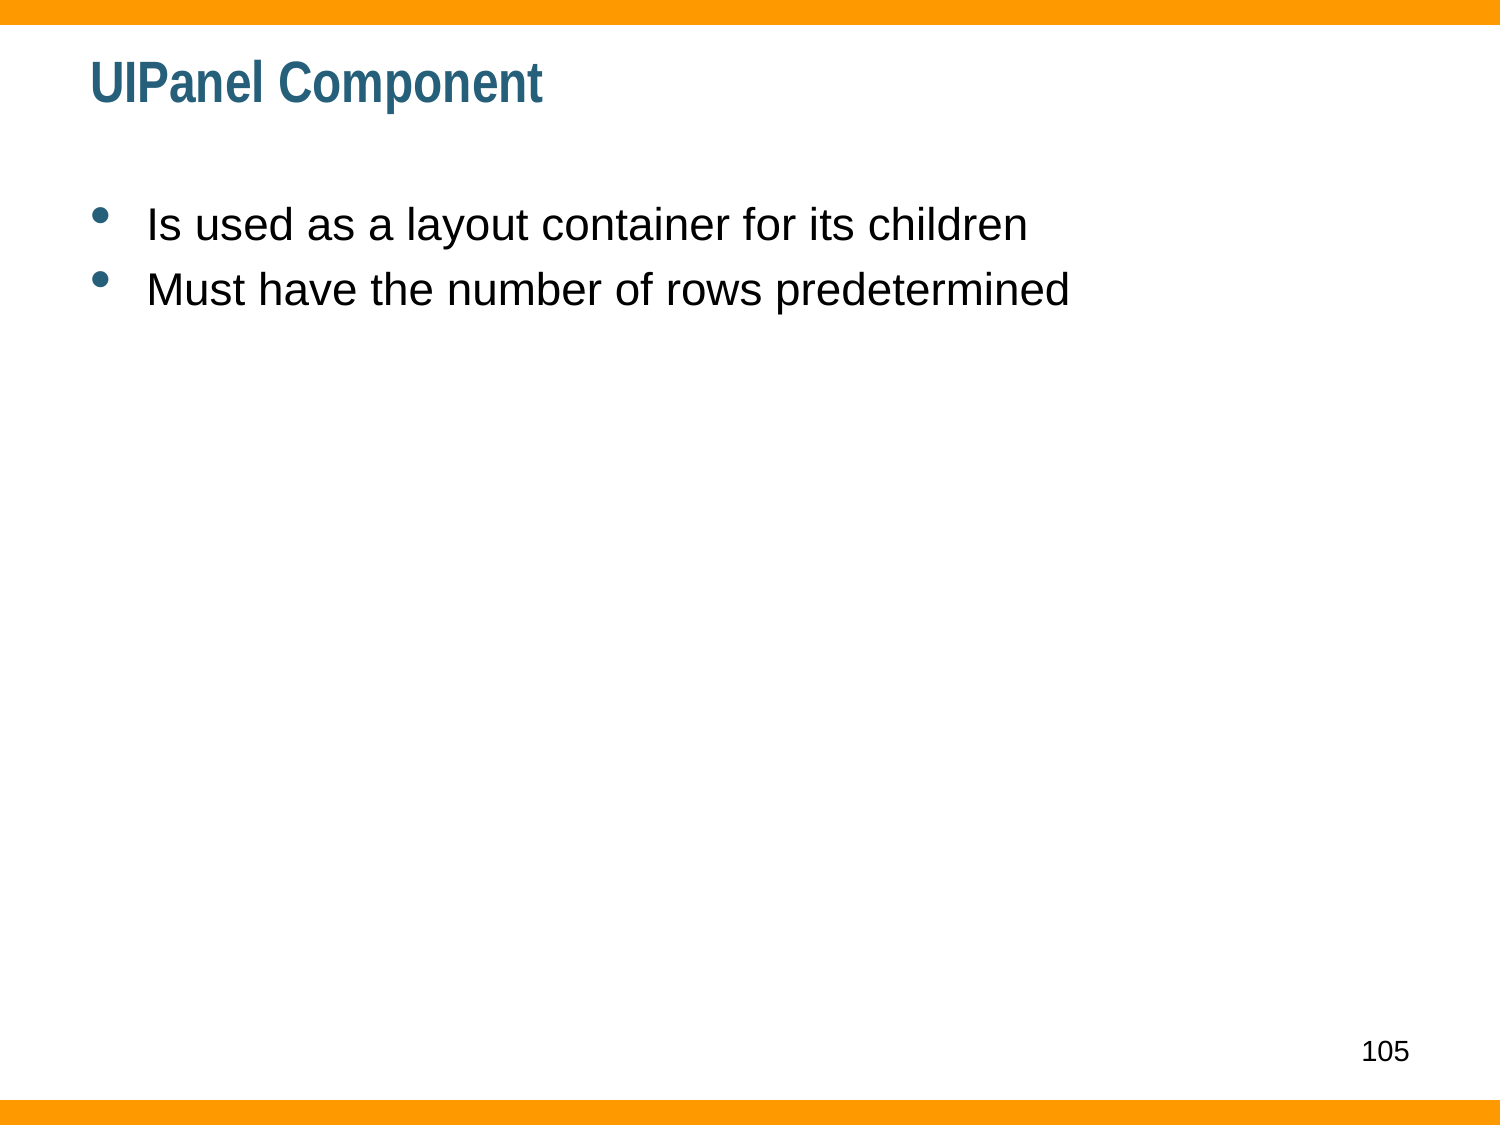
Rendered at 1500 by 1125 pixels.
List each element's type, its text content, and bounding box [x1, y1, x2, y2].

title UIPanel Component [74, 37, 1426, 122]
slide_number 105 [1074, 1024, 1426, 1103]
list Is used as a layout container for its children Must have the number of rows predetermined [74, 187, 1426, 1013]
